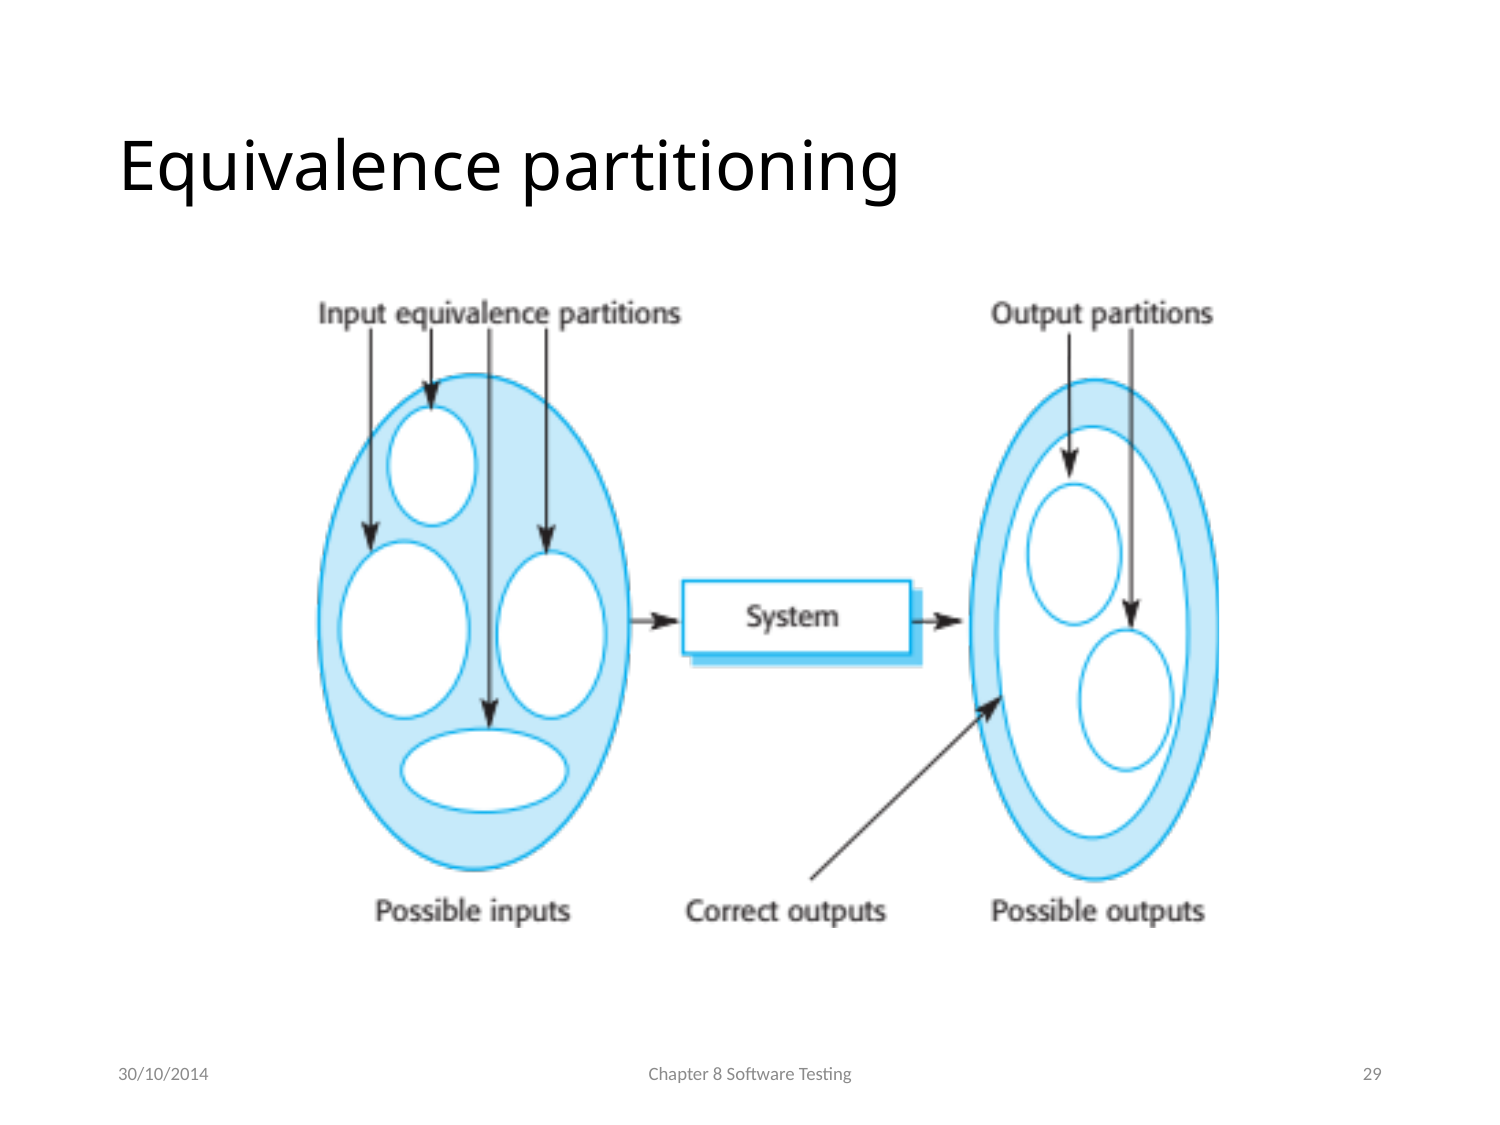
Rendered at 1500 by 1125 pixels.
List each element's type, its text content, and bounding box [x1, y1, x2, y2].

slide_number 29 [1059, 1042, 1397, 1103]
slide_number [103, 1042, 441, 1103]
footer Chapter 8 Software Testing [496, 1042, 1004, 1103]
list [191, 294, 1342, 928]
title Equivalence partitioning [103, 59, 1397, 278]
